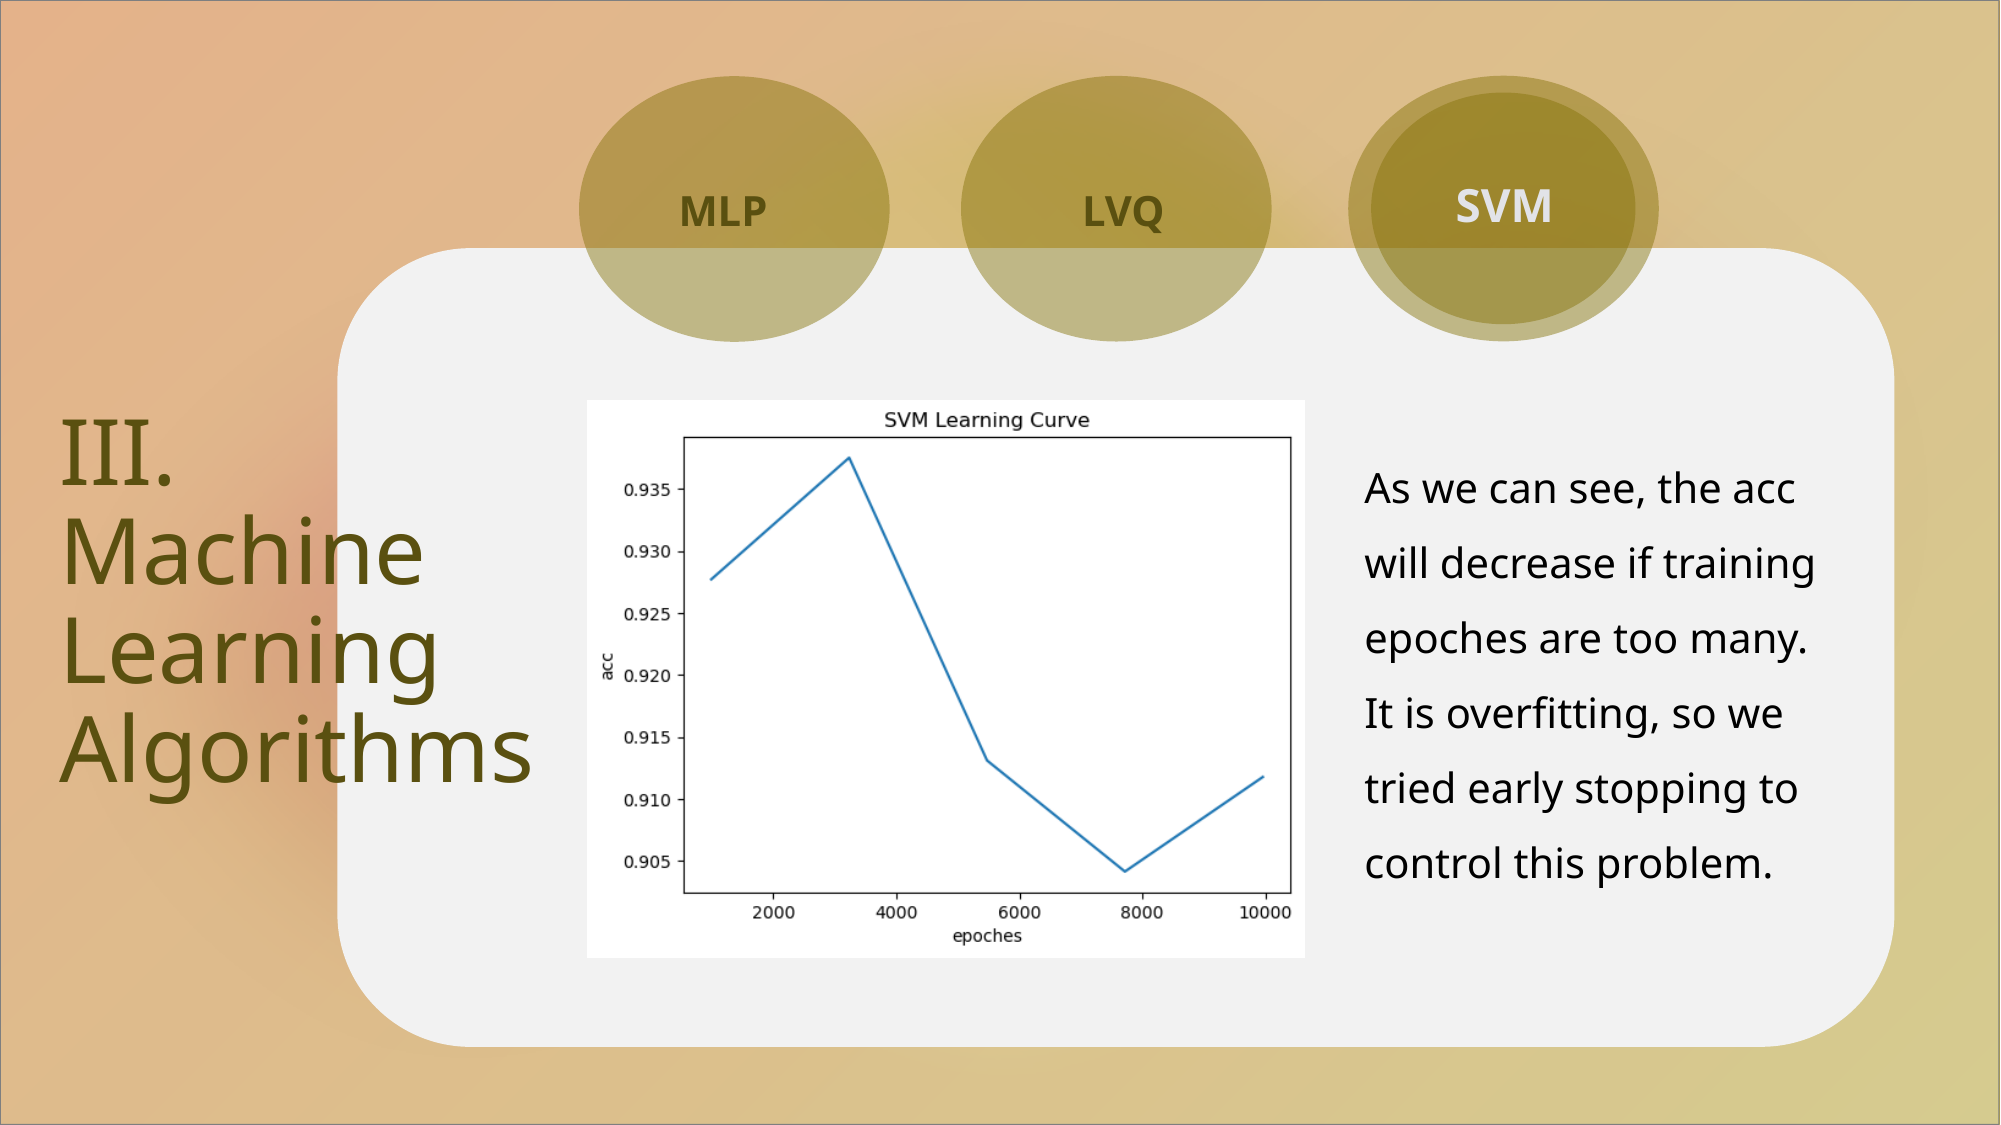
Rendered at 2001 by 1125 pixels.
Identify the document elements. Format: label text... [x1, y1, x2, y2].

text_box [1371, 255, 1651, 343]
text_box MLP [625, 172, 983, 280]
text_box [1353, 74, 1651, 172]
text_box [865, 94, 1031, 172]
text_box [1376, 91, 1627, 172]
text_box III. Machine Learning Algorithms [44, 293, 587, 916]
text_box [578, 75, 885, 343]
text_box [959, 74, 1267, 343]
text_box [336, 247, 1896, 1048]
text_box [1398, 255, 1626, 326]
picture [587, 400, 1305, 958]
text_box LVQ [1029, 172, 1504, 280]
text_box As we can see, the acc will decrease if training epoches are too many. It is overfitting, so we tried early stopping to control this problem. [1349, 428, 1834, 894]
text_box SVM [1403, 164, 1834, 255]
text_box [0, 0, 2000, 1125]
